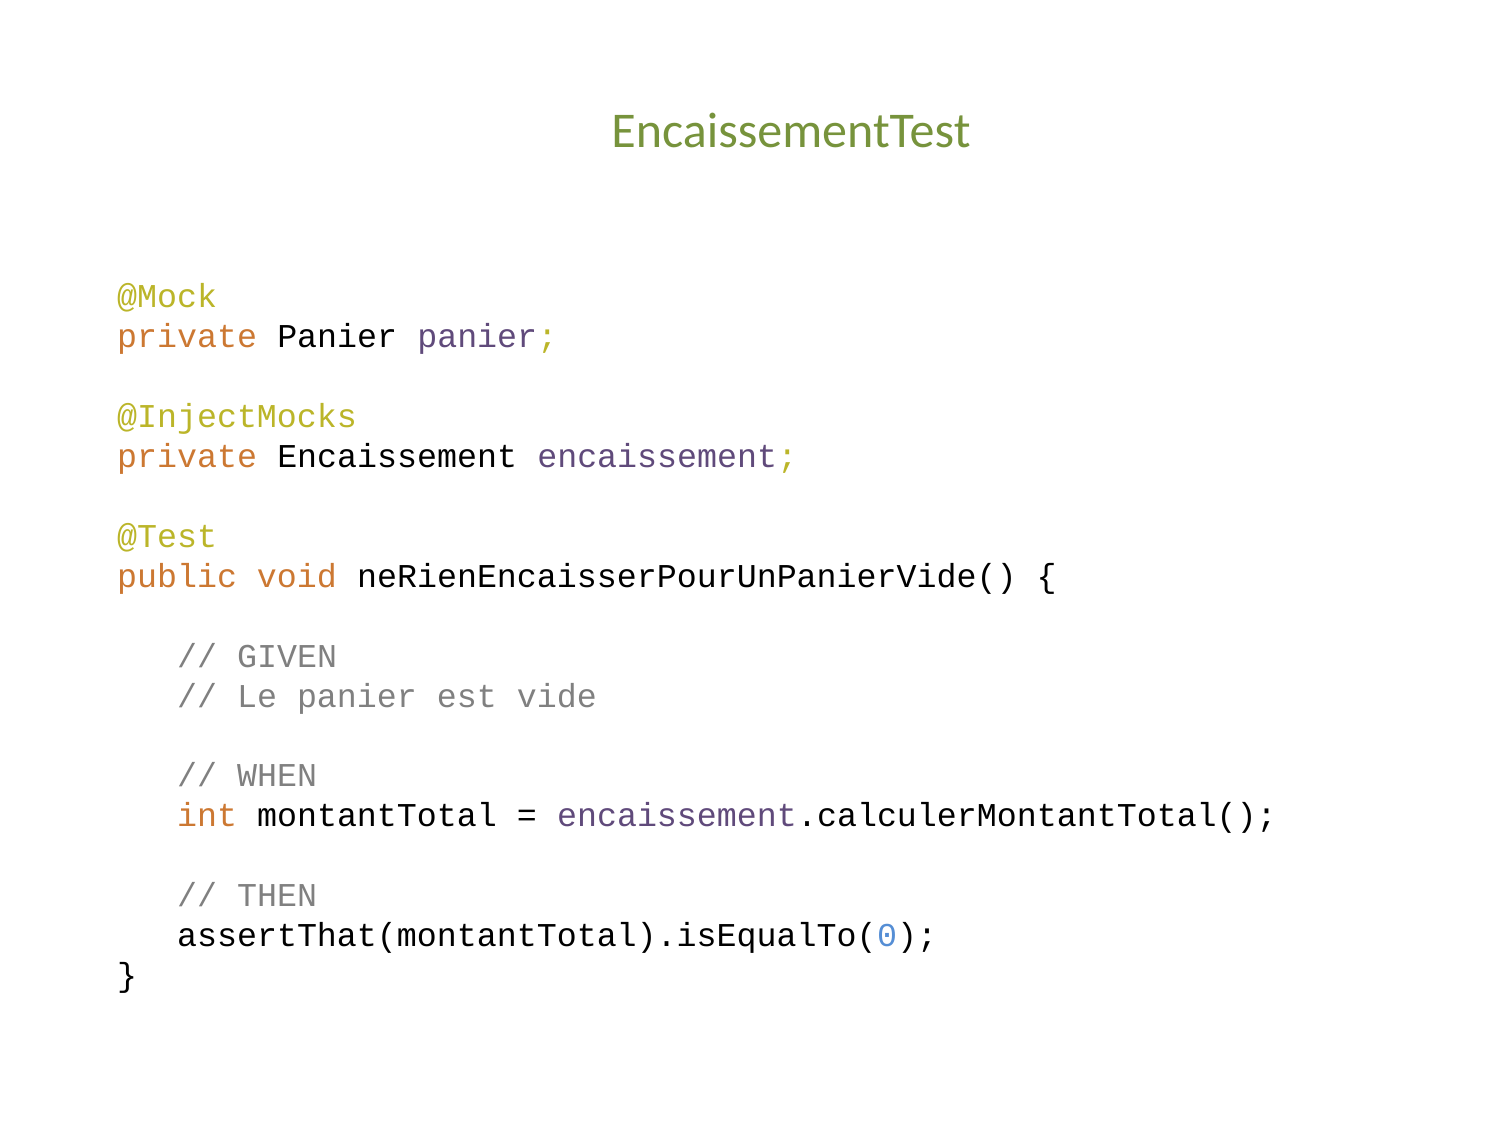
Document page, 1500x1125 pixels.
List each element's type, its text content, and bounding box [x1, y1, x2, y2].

text_box @Mock private Panier panier; @InjectMocks private Encaissement encaissement; @Test public void neRienEncaisserPourUnPanierVide() { // GIVEN // Le panier est vide // WHEN int montantTotal = encaissement.calculerMontantTotal(); // THEN assertThat(montantTotal).isEqualTo(0); } [102, 267, 1427, 1001]
text_box EncaissementTest [596, 89, 986, 165]
